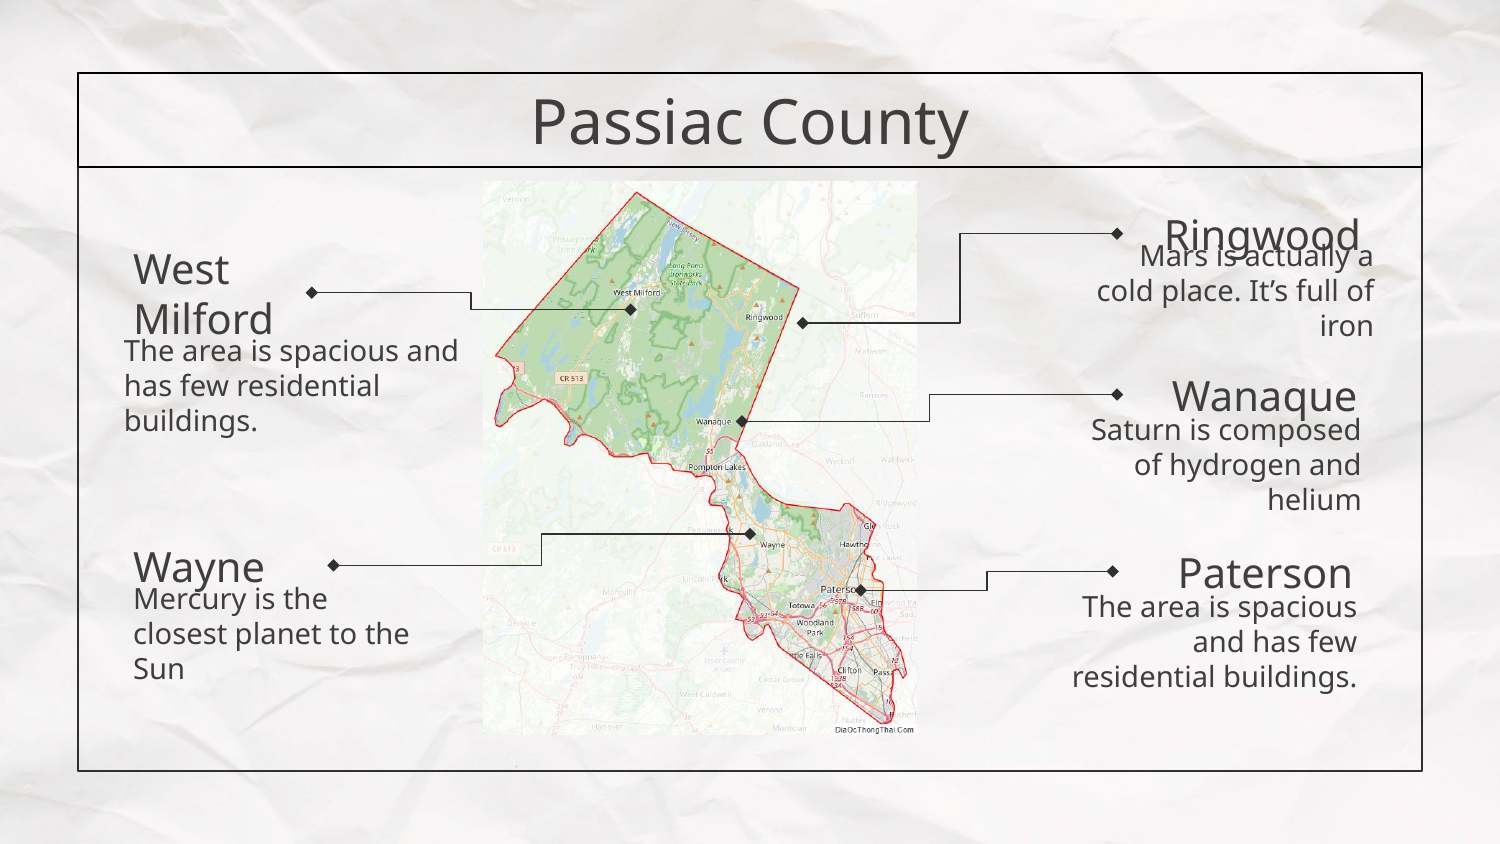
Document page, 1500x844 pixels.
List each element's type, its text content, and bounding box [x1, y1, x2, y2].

text_box The area is spacious and has few residential buildings. [1050, 590, 1373, 692]
text_box Mars is actually a cold place. It’s full of iron [1067, 238, 1390, 341]
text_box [860, 571, 1113, 591]
text_box Paterson [1112, 533, 1369, 590]
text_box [741, 394, 1118, 422]
title Passiac County [77, 72, 1423, 168]
text_box The area is spacious and has few residential buildings. [108, 333, 478, 436]
text_box Wayne [118, 527, 334, 582]
text_box Ringwood [1117, 195, 1377, 238]
text_box Wanaque [1117, 356, 1373, 413]
text_box Saturn is composed of hydrogen and helium [1054, 413, 1377, 515]
text_box Mercury is the closest planet to the Sun [118, 582, 440, 684]
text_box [333, 533, 751, 566]
picture [0, 0, 1500, 844]
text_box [802, 233, 1118, 324]
text_box West Milford [118, 254, 312, 331]
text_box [311, 292, 631, 310]
